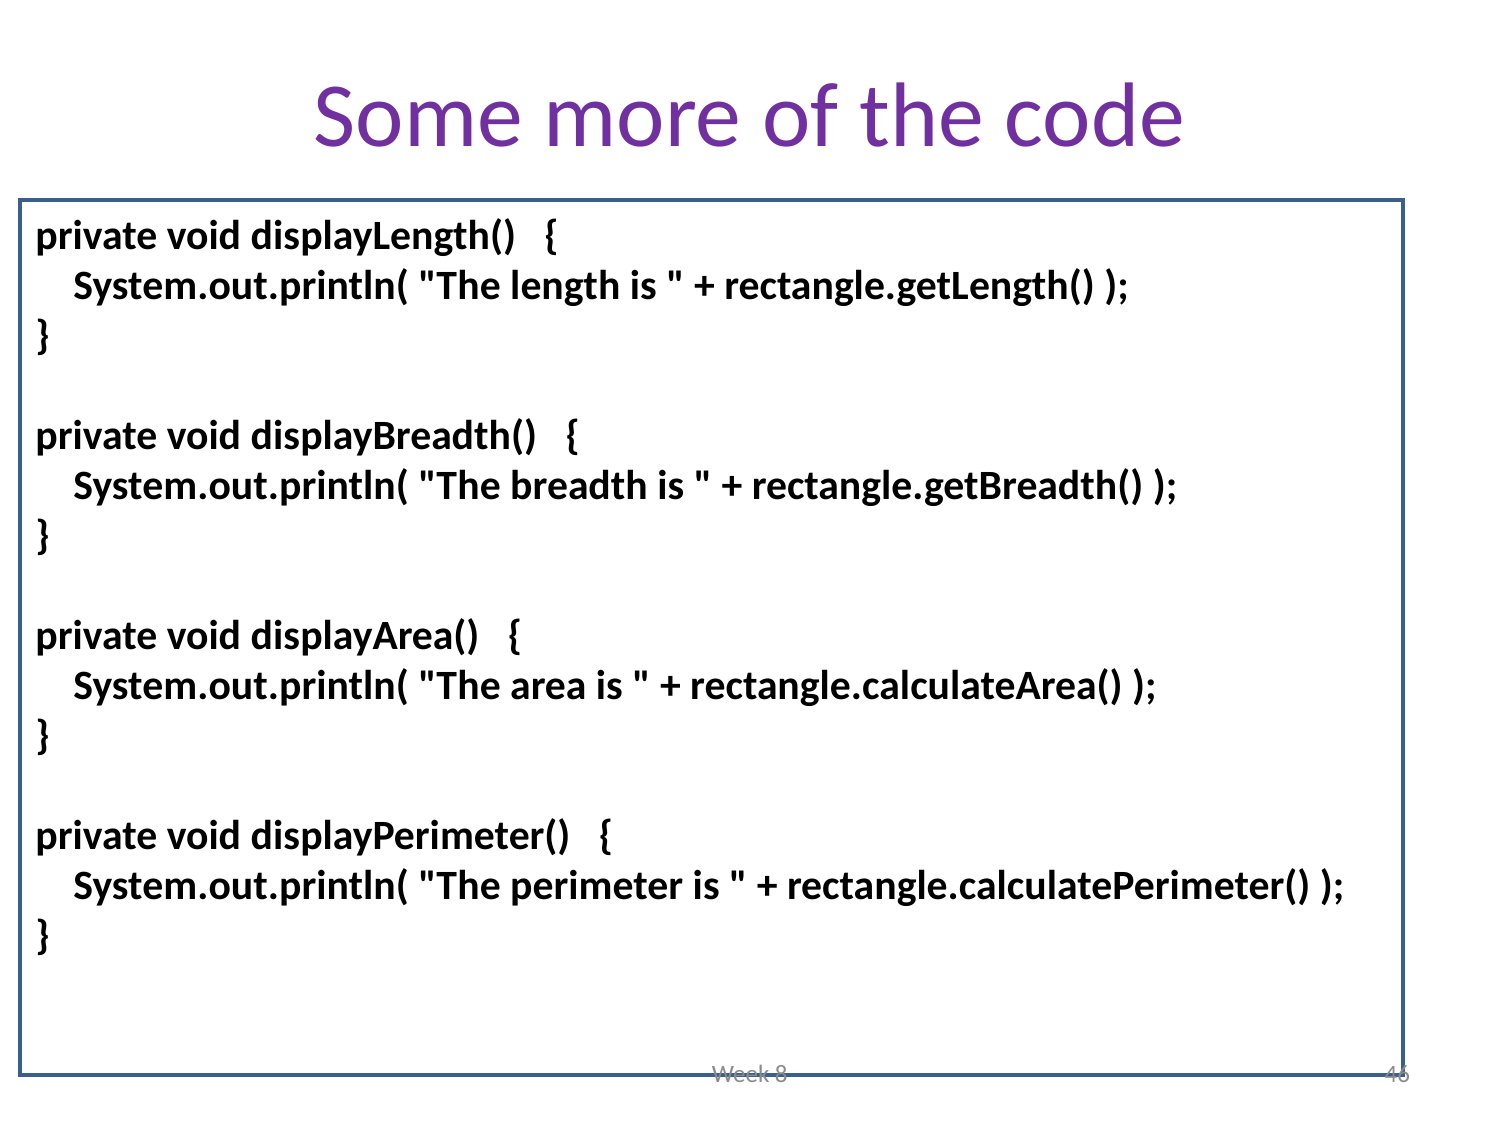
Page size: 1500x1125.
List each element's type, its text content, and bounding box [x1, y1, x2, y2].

list private void displayLength() { System.out.println( "The length is " + rectangle.getLength() ); } private void displayBreadth() { System.out.println( "The breadth is " + rectangle.getBreadth() ); } private void displayArea() { System.out.println( "The area is " + rectangle.calculateArea() ); } private void displayPerimeter() { System.out.println( "The perimeter is " + rectangle.calculatePerimeter() ); } [20, 199, 1404, 1076]
slide_number 46 [1074, 1042, 1425, 1103]
title Some more of the code [74, 44, 1426, 176]
footer Week 8 [512, 1042, 988, 1103]
